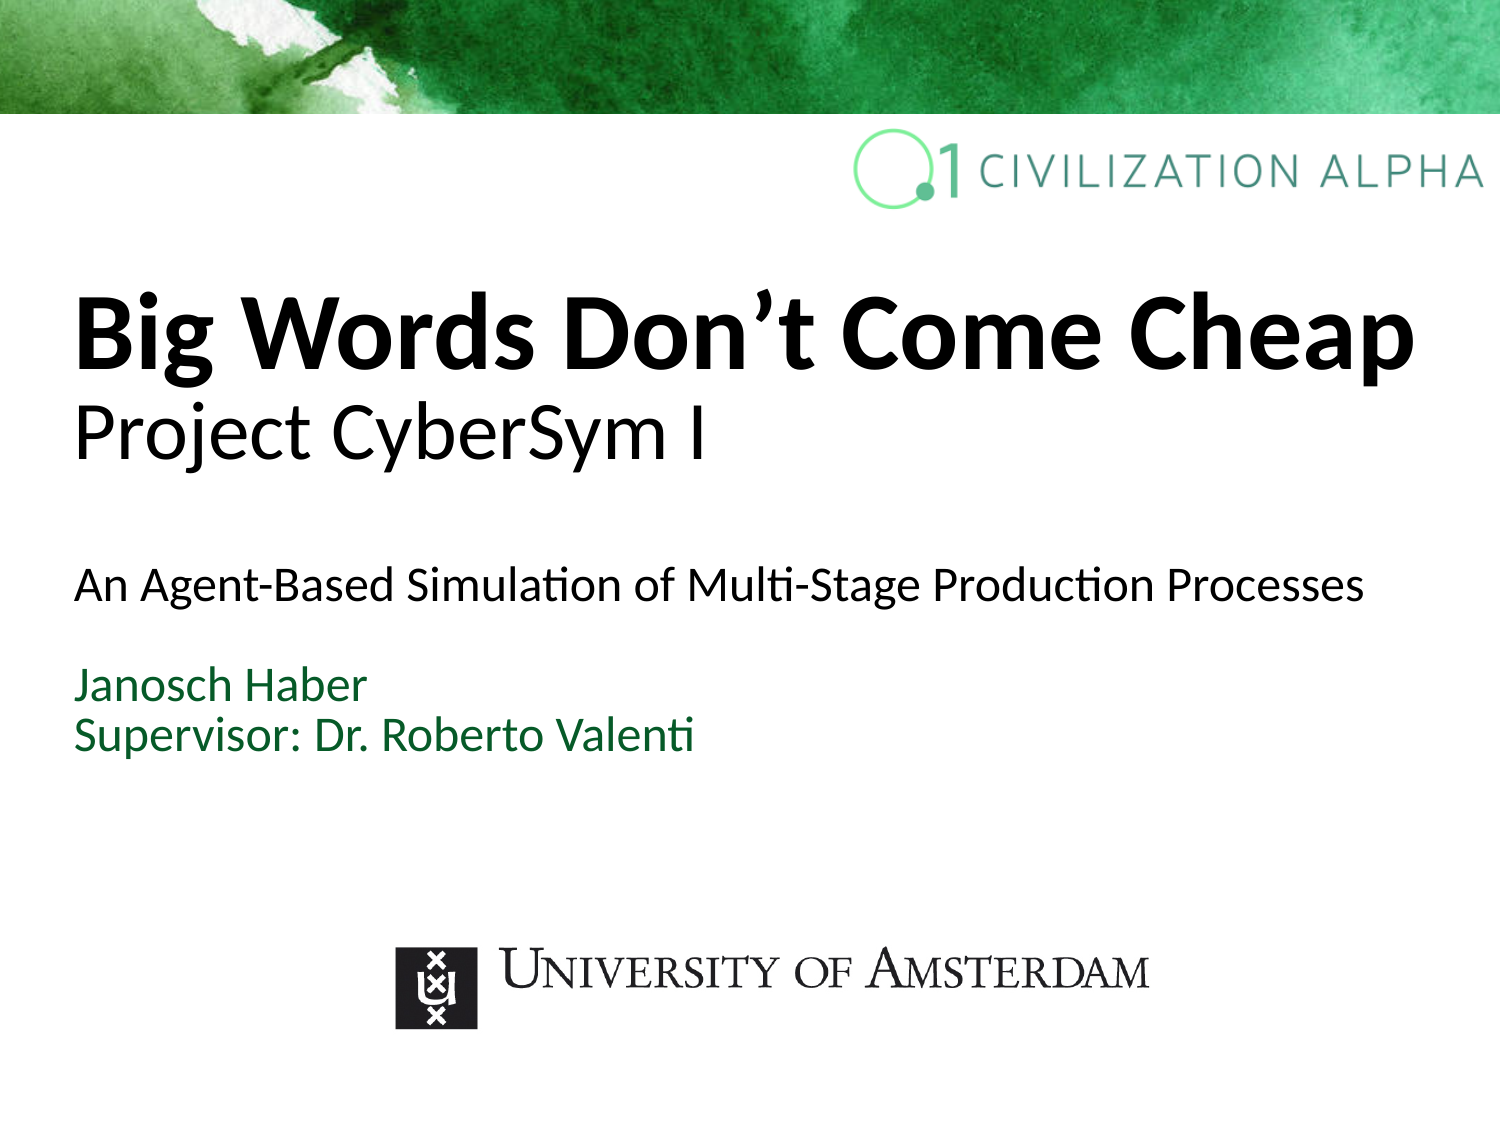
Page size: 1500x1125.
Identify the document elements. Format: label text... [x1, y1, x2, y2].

title Big Words Don’t Come Cheap Project CyberSym I An Agent-Based Simulation of Multi-Stage Production Processes Janosch Haber Supervisor: Dr. Roberto Valenti [58, 278, 1447, 882]
picture [0, 0, 1500, 114]
picture [826, 117, 1497, 244]
picture [336, 904, 1169, 1071]
